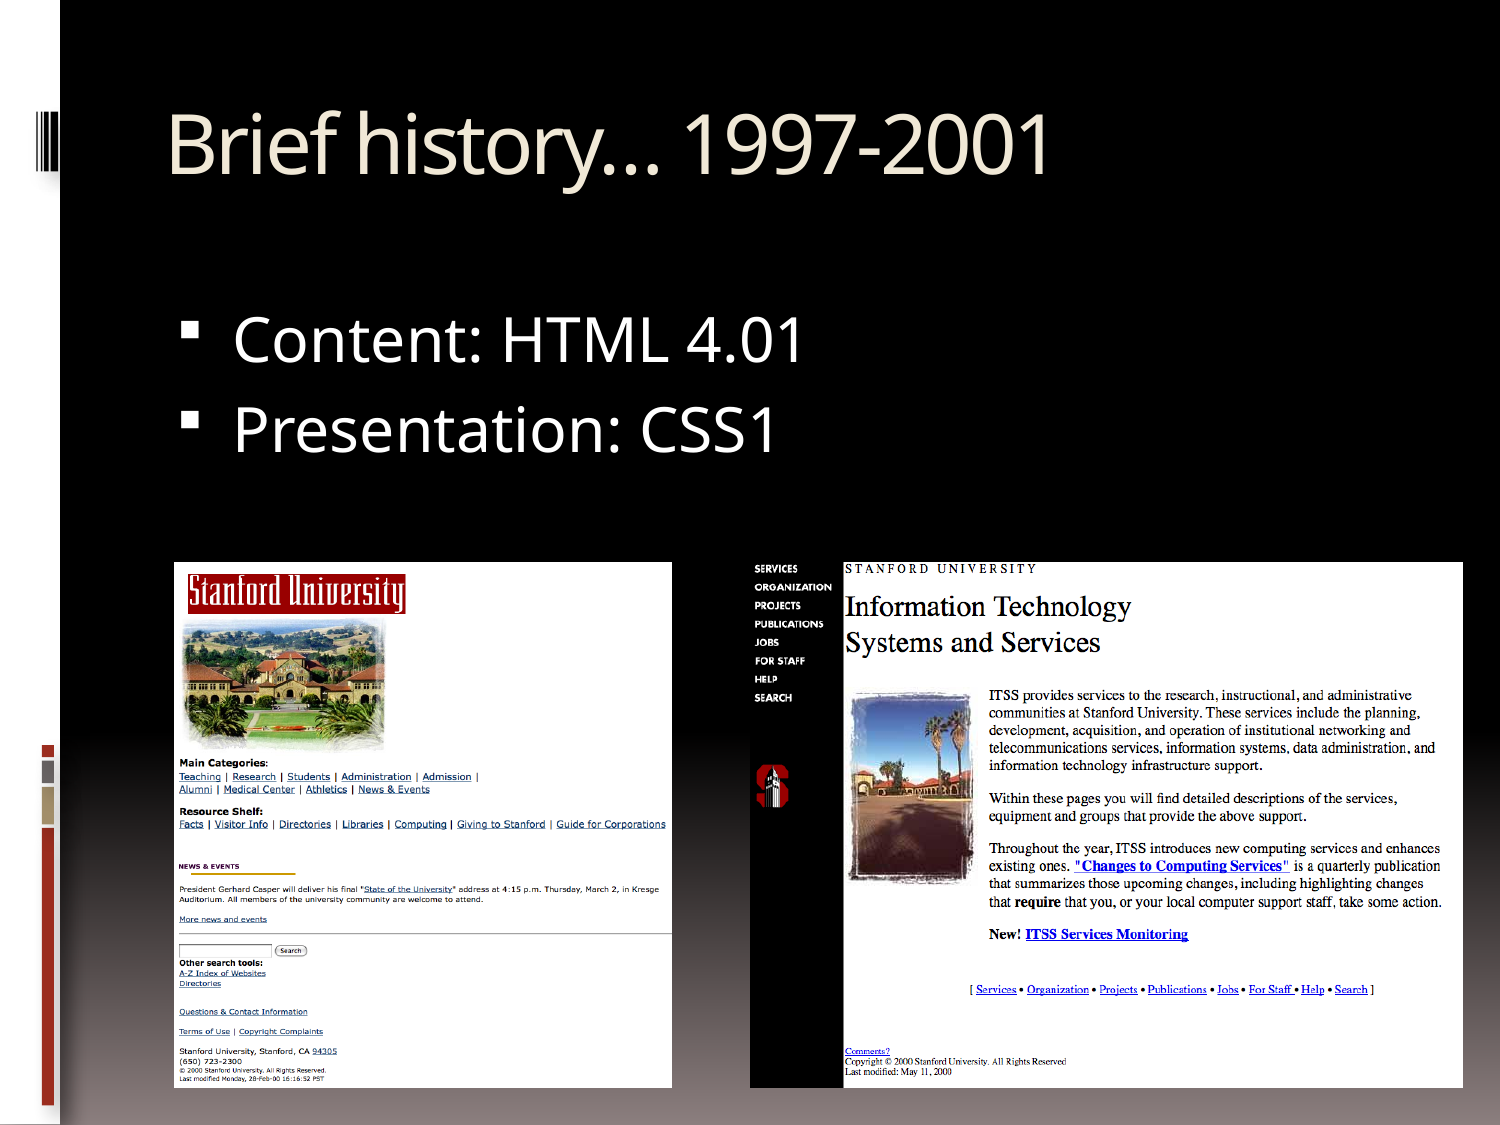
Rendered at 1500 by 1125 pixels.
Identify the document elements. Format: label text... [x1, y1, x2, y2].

title Brief history… 1997-2001 [150, 84, 1425, 235]
picture [749, 562, 1463, 1088]
list Content: HTML 4.01 Presentation: CSS1 [149, 292, 1426, 1043]
picture [174, 562, 673, 1088]
